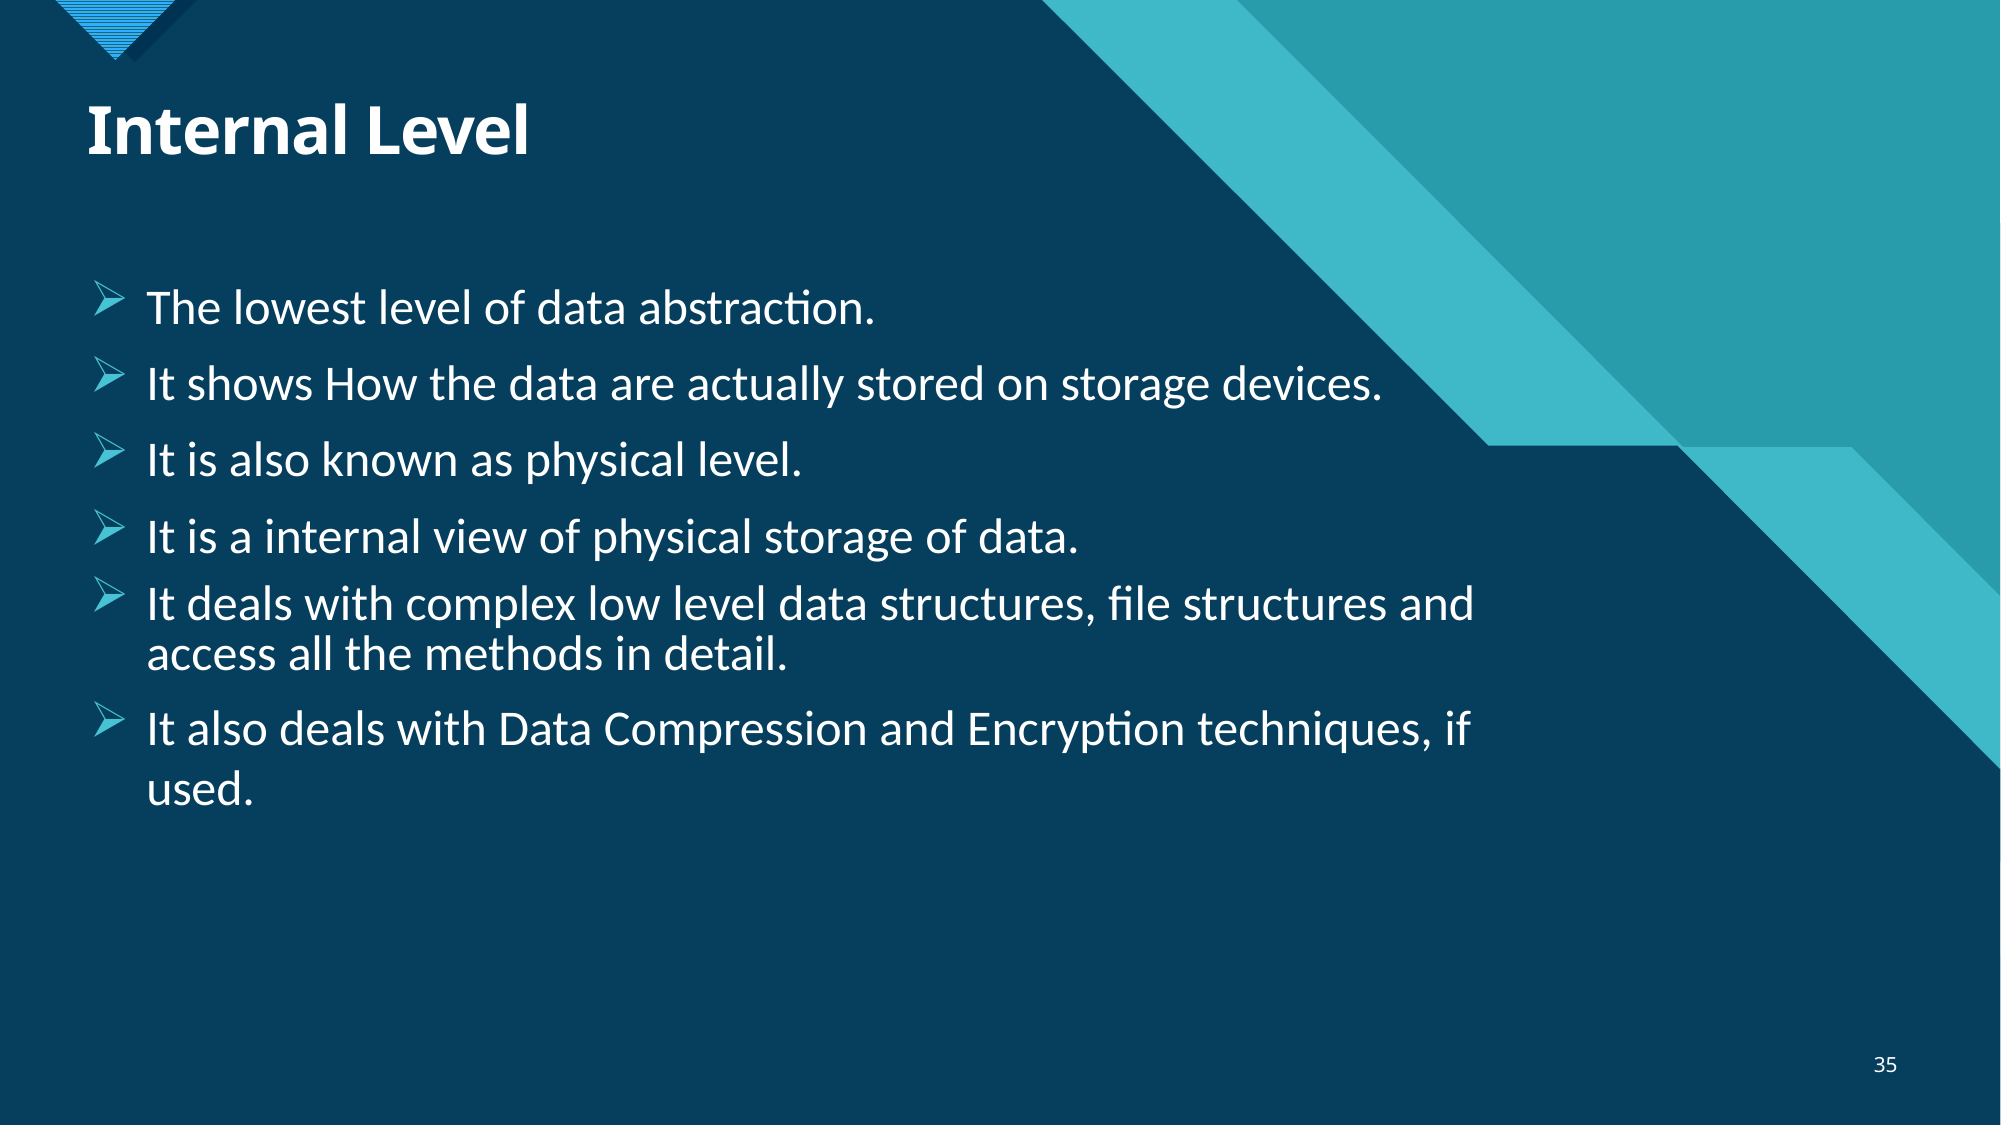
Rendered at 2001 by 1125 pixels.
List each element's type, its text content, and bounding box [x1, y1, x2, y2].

title Internal Level [72, 89, 1913, 177]
slide_number 35 [1845, 1035, 1913, 1096]
list The lowest level of data abstraction. It shows How the data are actually stored on storage devices. It is also known as physical level. It is a internal view of physical storage of data. It deals with complex low level data structures, file structures and access all the methods in detail. It also deals with Data Compression and Encryption techniques, if used. [72, 266, 1499, 939]
